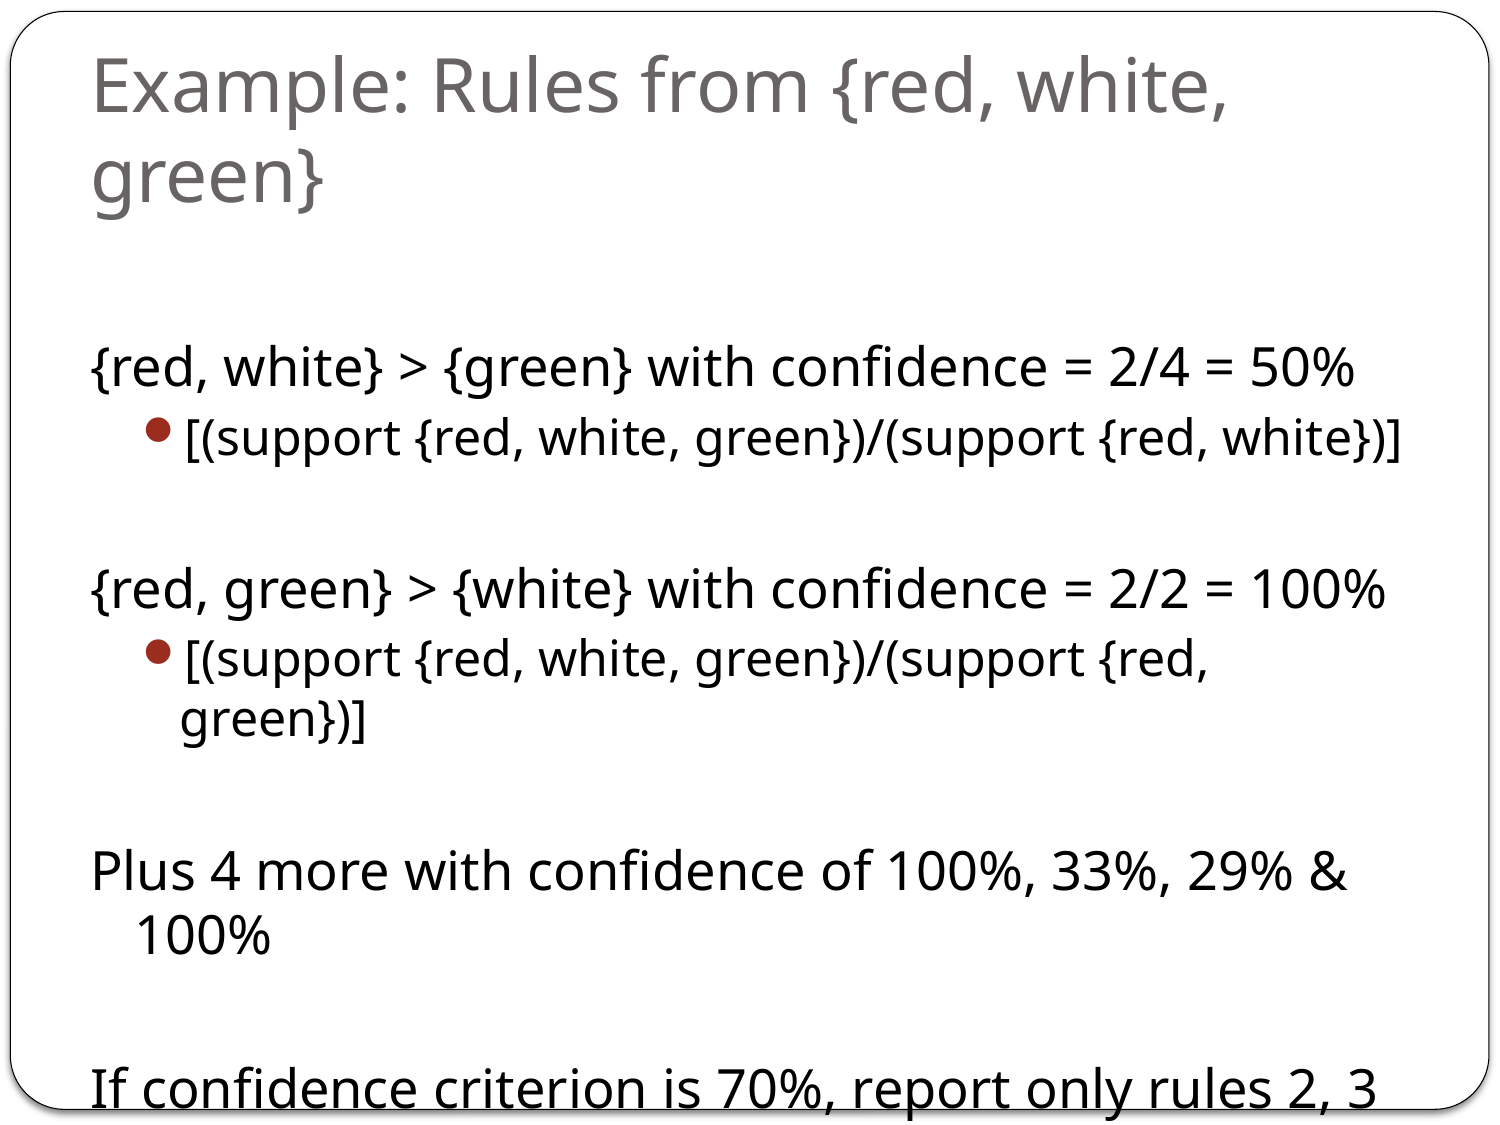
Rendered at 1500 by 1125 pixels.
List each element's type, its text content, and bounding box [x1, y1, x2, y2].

title Example: Rules from {red, white, green} [74, 44, 1426, 233]
list {red, white} > {green} with confidence = 2/4 = 50% [(support {red, white, green})/(support {red, white})] {red, green} > {white} with confidence = 2/2 = 100% [(support {red, white, green})/(support {red, green})] Plus 4 more with confidence of 100%, 33%, 29% & 100% If confidence criterion is 70%, report only rules 2, 3 and 6 [74, 324, 1426, 988]
